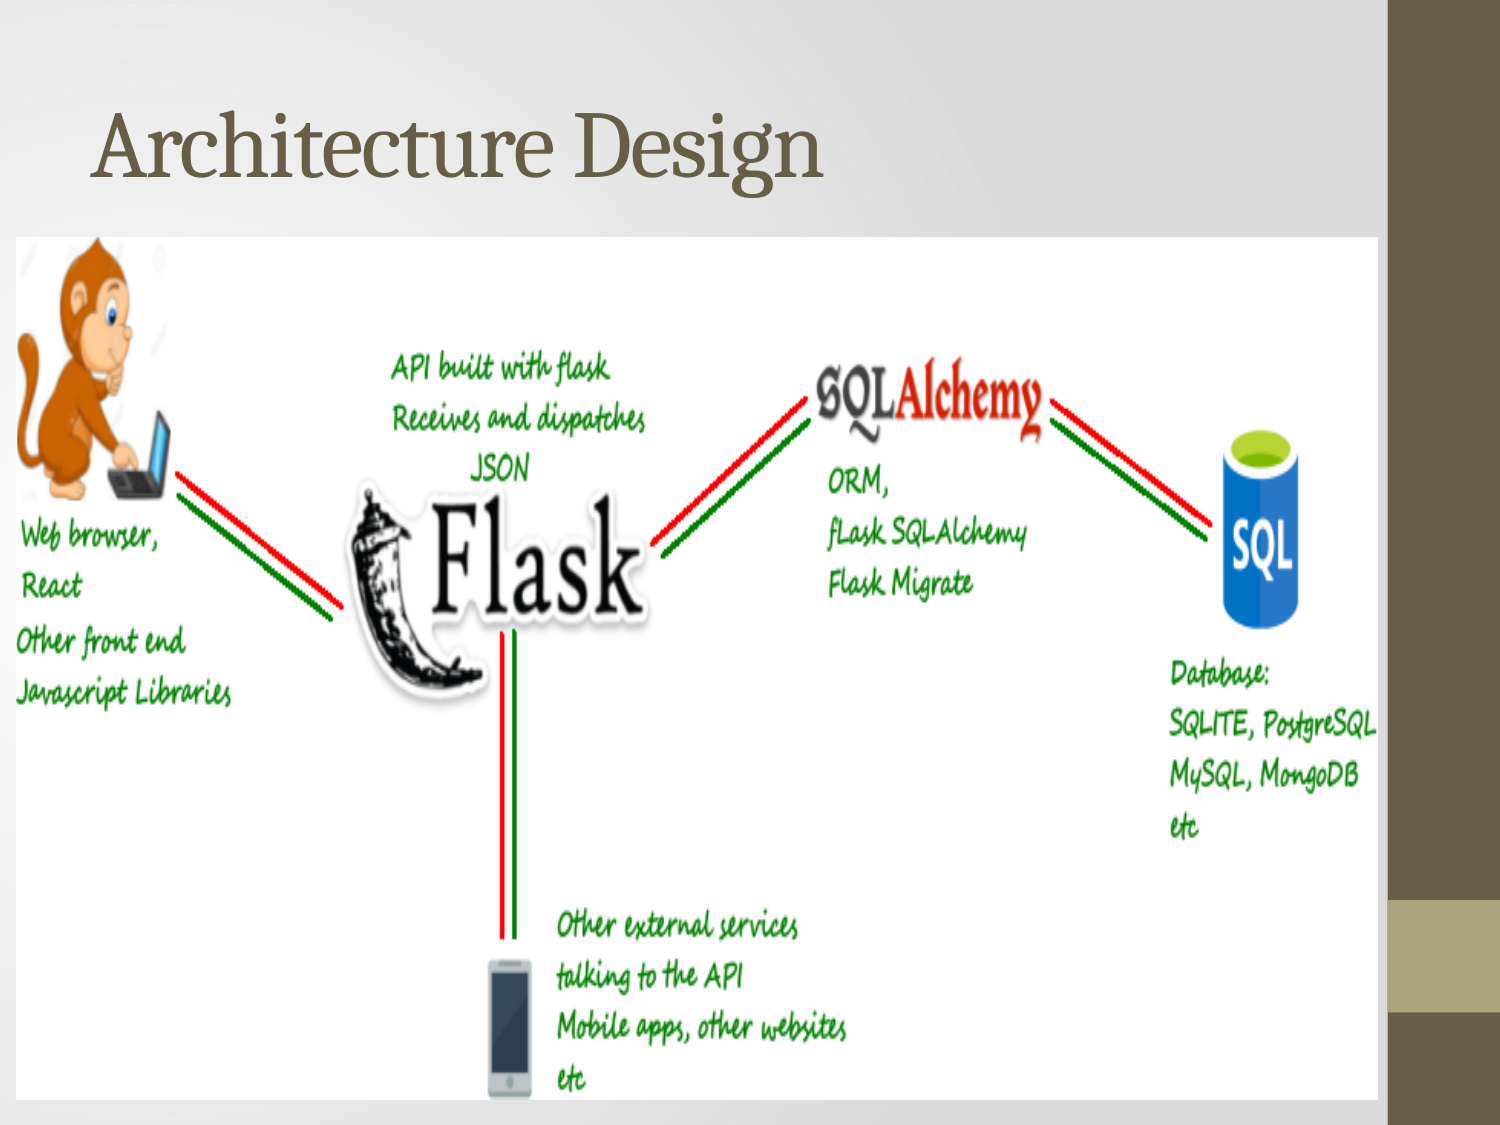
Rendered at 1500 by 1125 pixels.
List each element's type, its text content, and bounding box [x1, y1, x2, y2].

title Architecture Design [75, 45, 1325, 230]
picture [16, 236, 1378, 1101]
